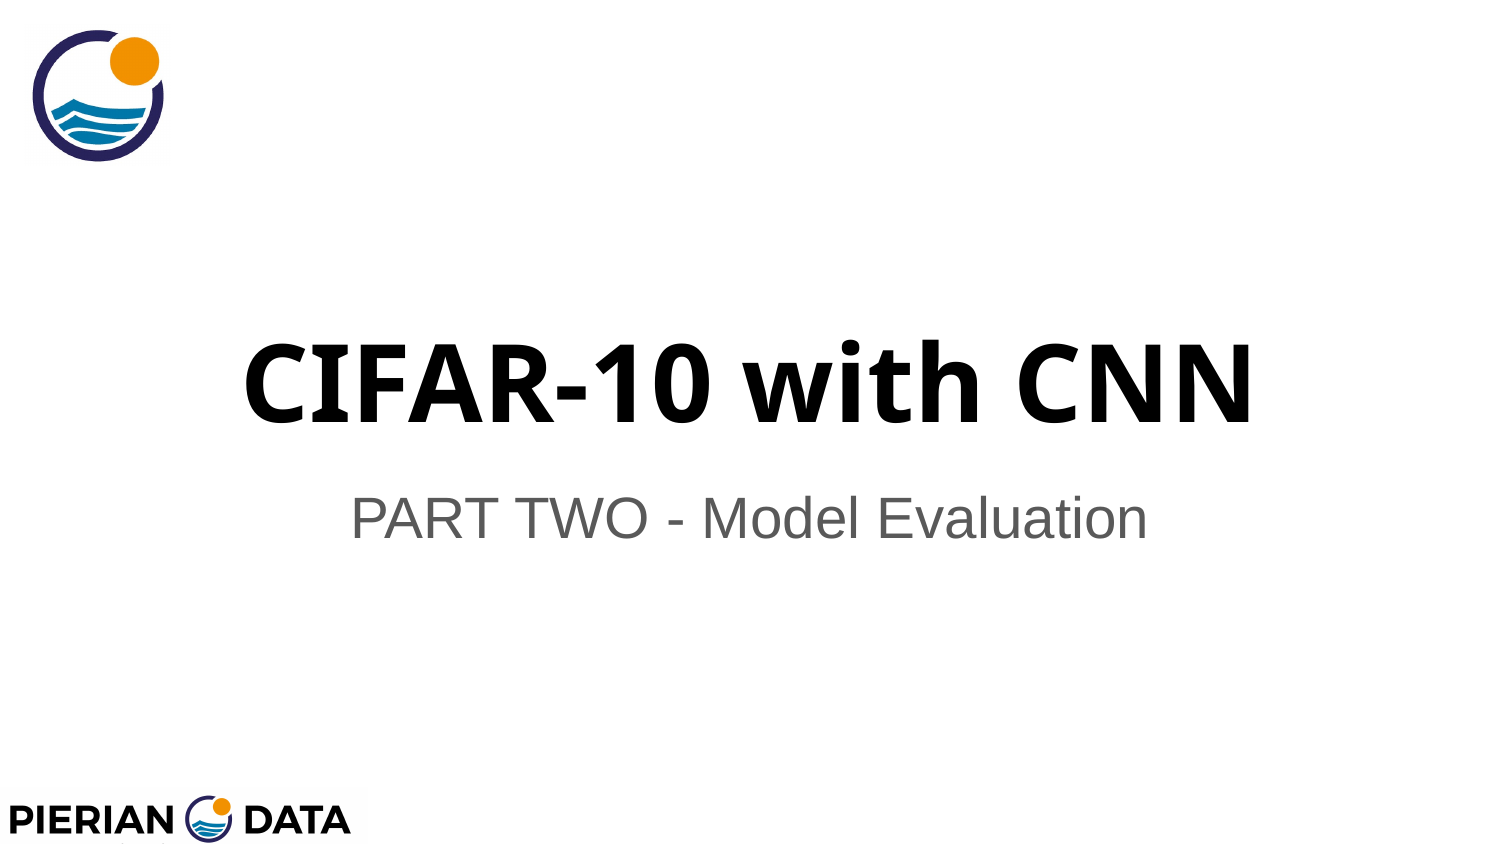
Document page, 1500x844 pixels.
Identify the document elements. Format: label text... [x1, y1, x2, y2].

subtitle PART TWO - Model Evaluation [51, 464, 1449, 595]
picture [24, 24, 172, 167]
picture [0, 787, 368, 844]
title CIFAR-10 with CNN [51, 122, 1449, 459]
